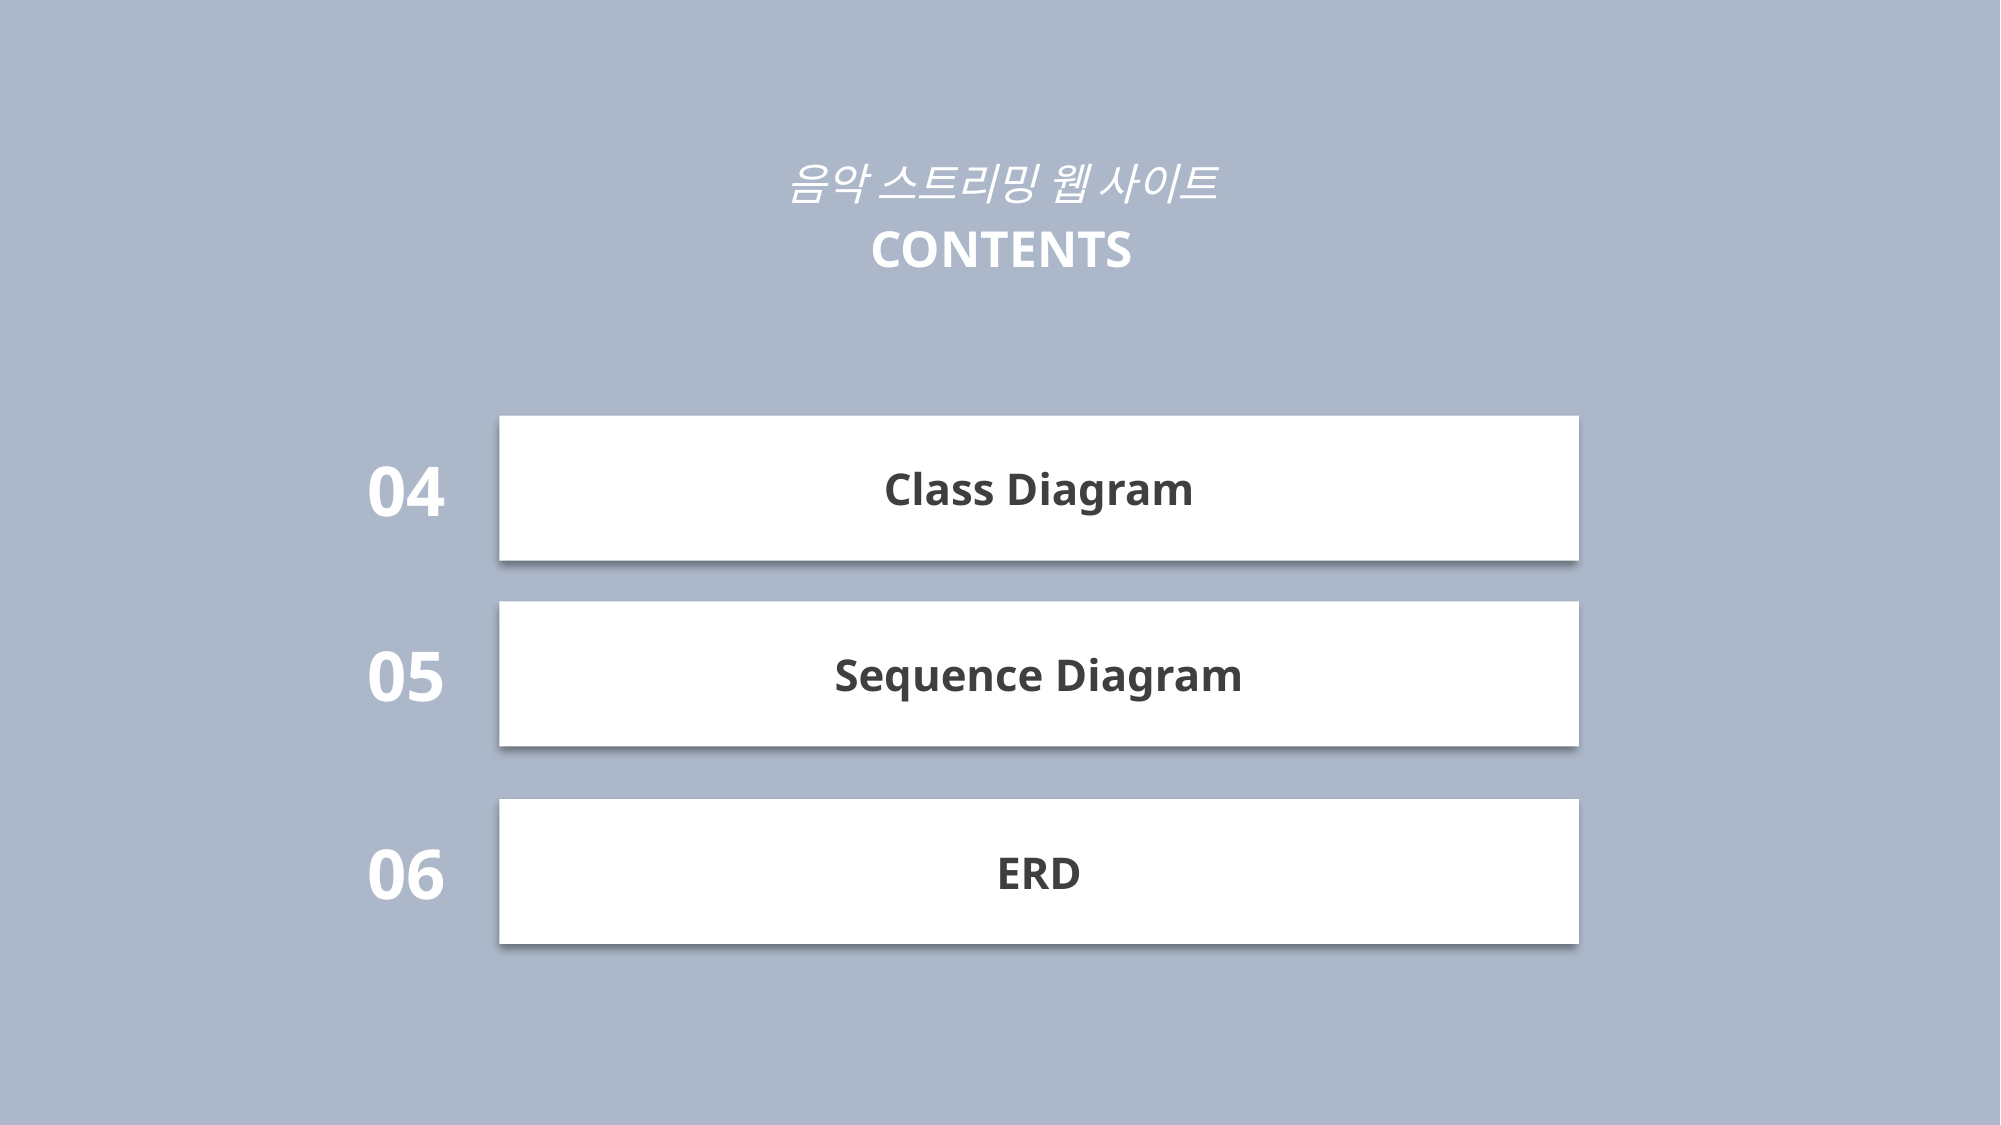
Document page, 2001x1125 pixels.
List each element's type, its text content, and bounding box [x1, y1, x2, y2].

text_box Class Diagram [499, 415, 1579, 561]
text_box 04 [352, 439, 471, 538]
text_box 음악 스트리밍 웹 사이트 [677, 157, 1327, 220]
text_box 05 [352, 625, 471, 724]
text_box ERD [499, 799, 1579, 944]
text_box Sequence Diagram [499, 601, 1579, 747]
text_box 06 [352, 823, 471, 921]
text_box CONTENTS [677, 220, 1327, 287]
